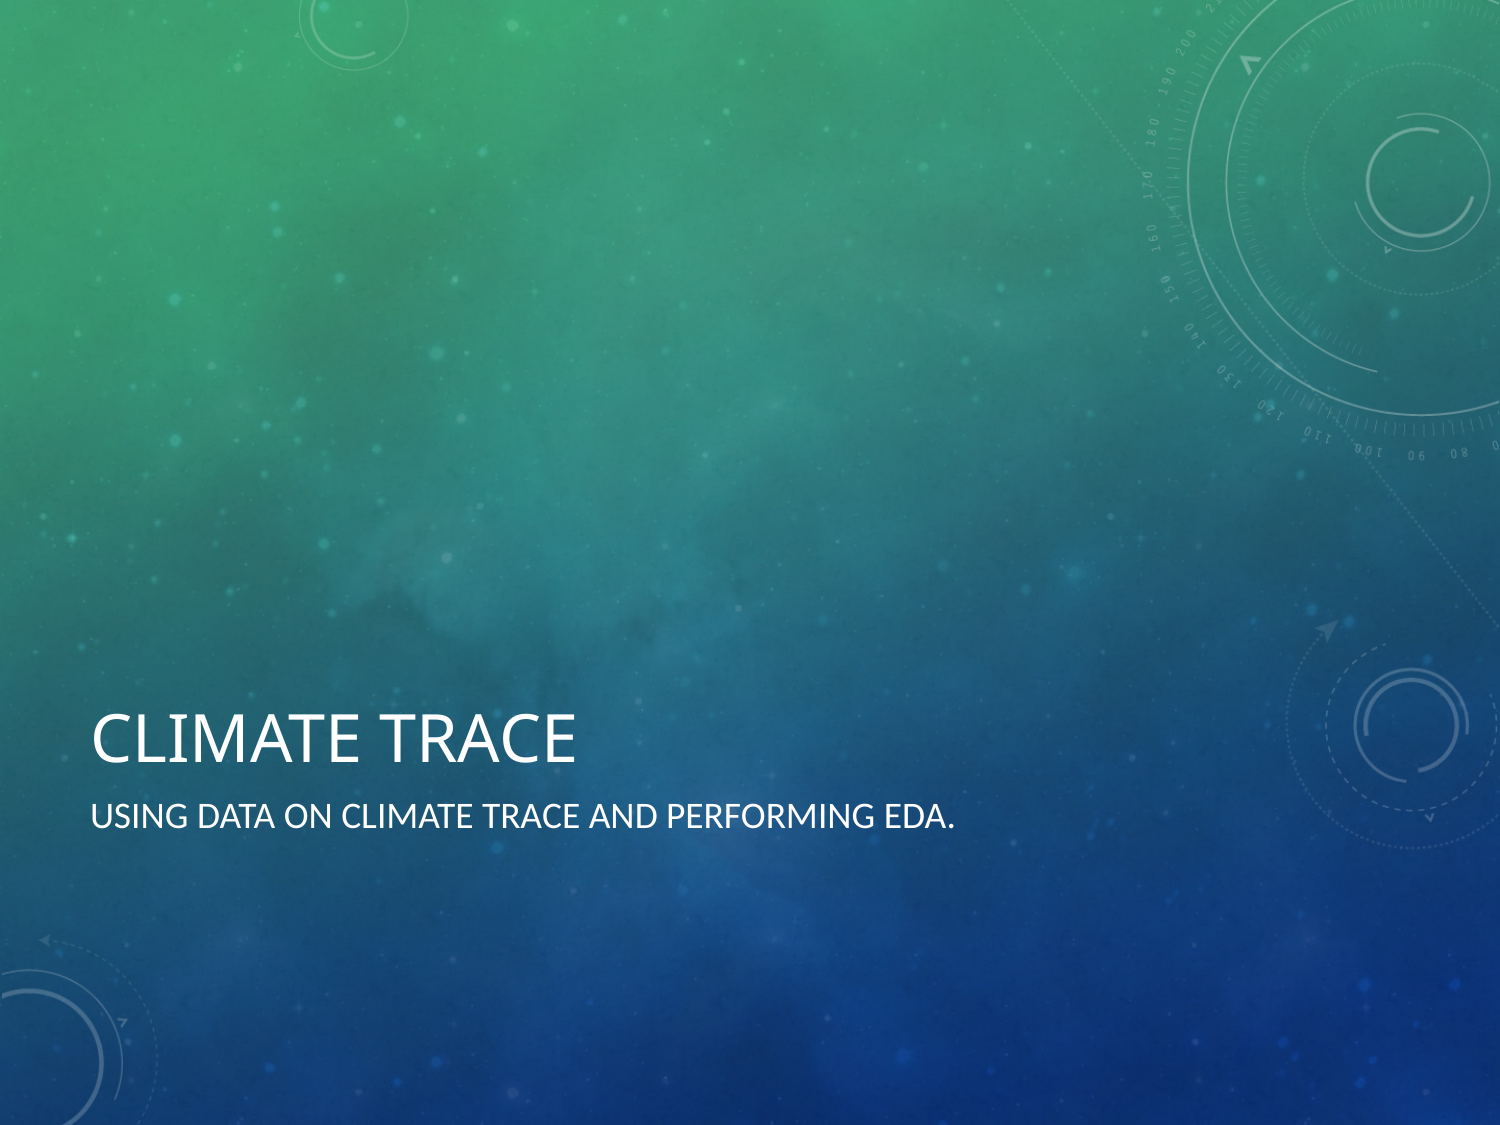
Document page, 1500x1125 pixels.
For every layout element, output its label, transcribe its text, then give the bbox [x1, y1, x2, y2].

list Using data on climate trace and performing eda. [75, 783, 1350, 925]
picture [0, 0, 1500, 1125]
title Climate trace [75, 542, 1350, 783]
